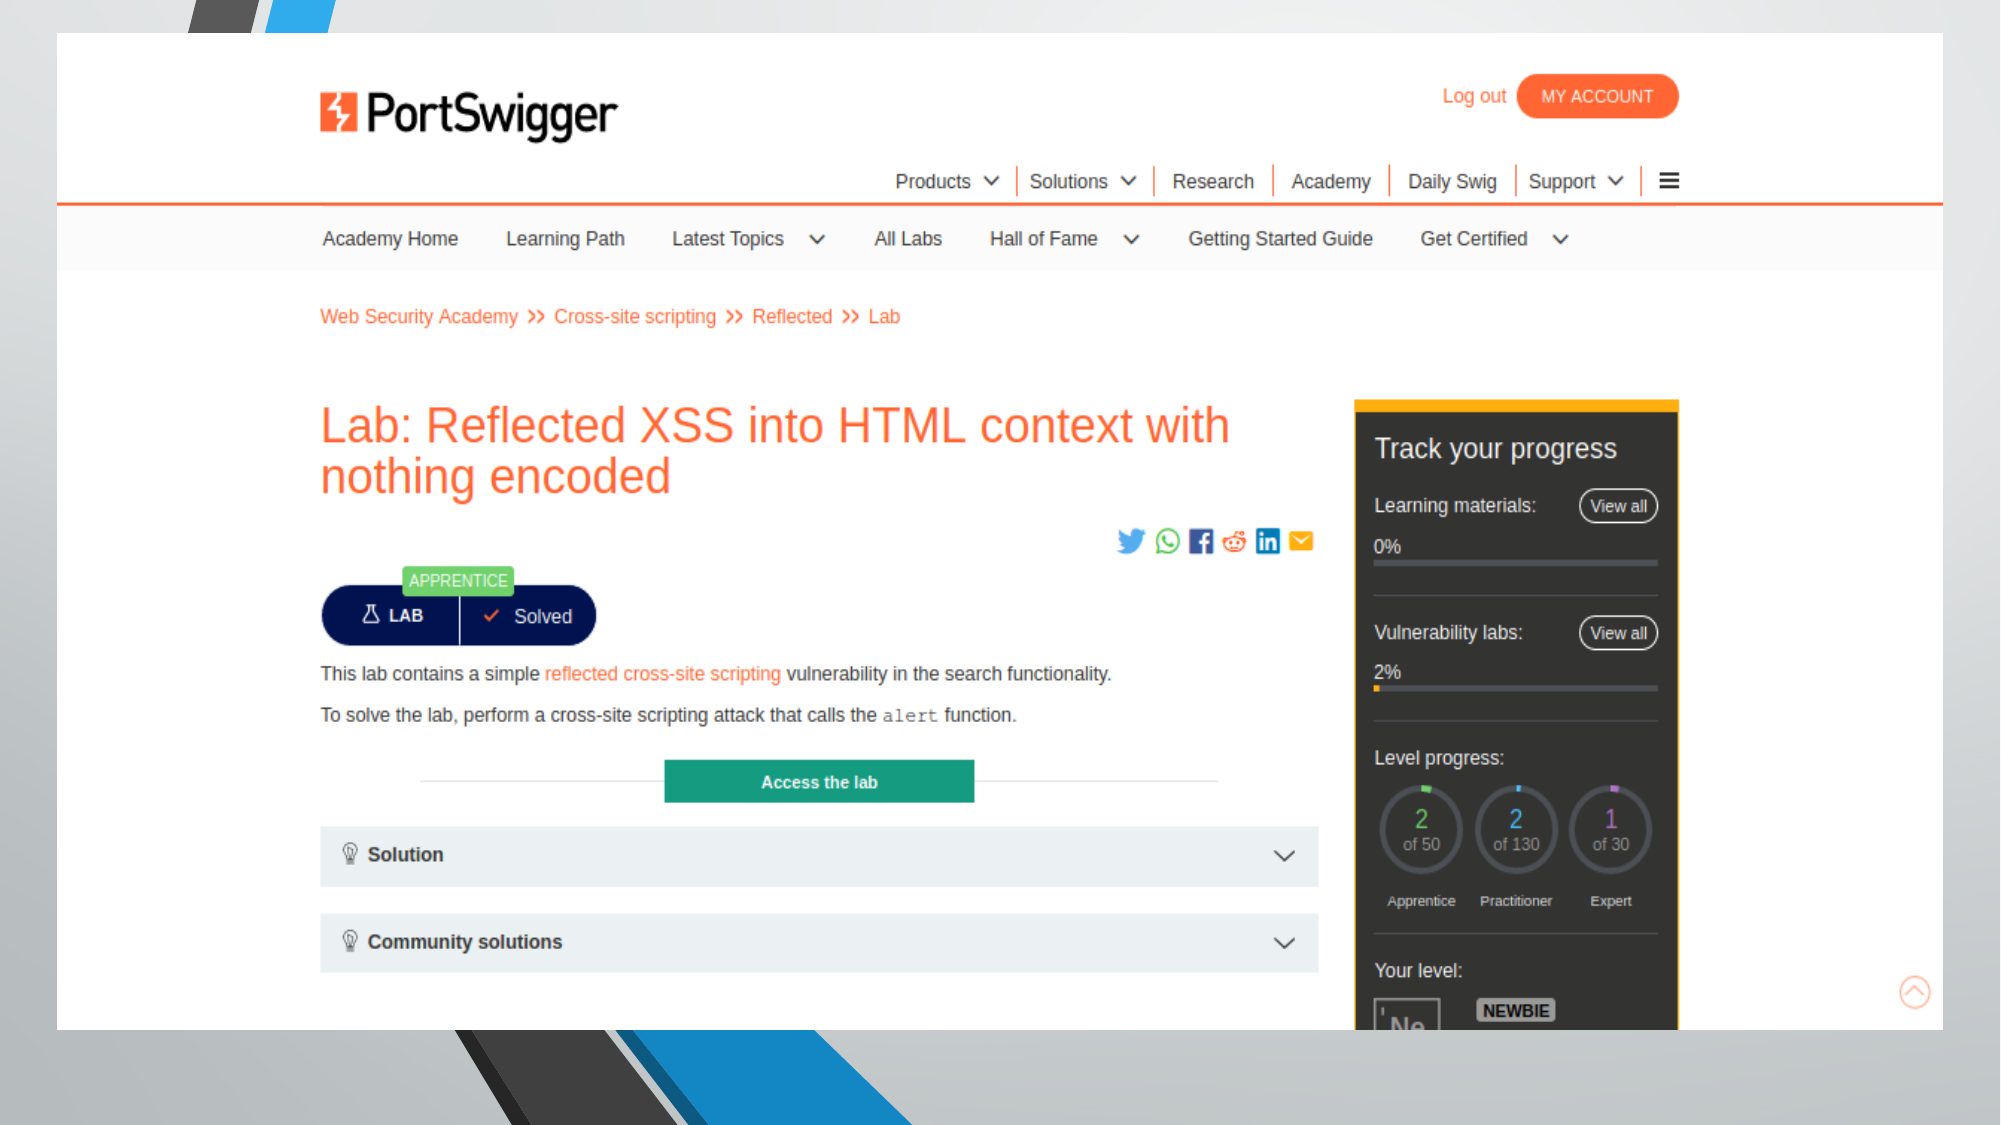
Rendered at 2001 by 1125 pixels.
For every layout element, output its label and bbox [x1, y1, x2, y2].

picture [56, 33, 1944, 1030]
